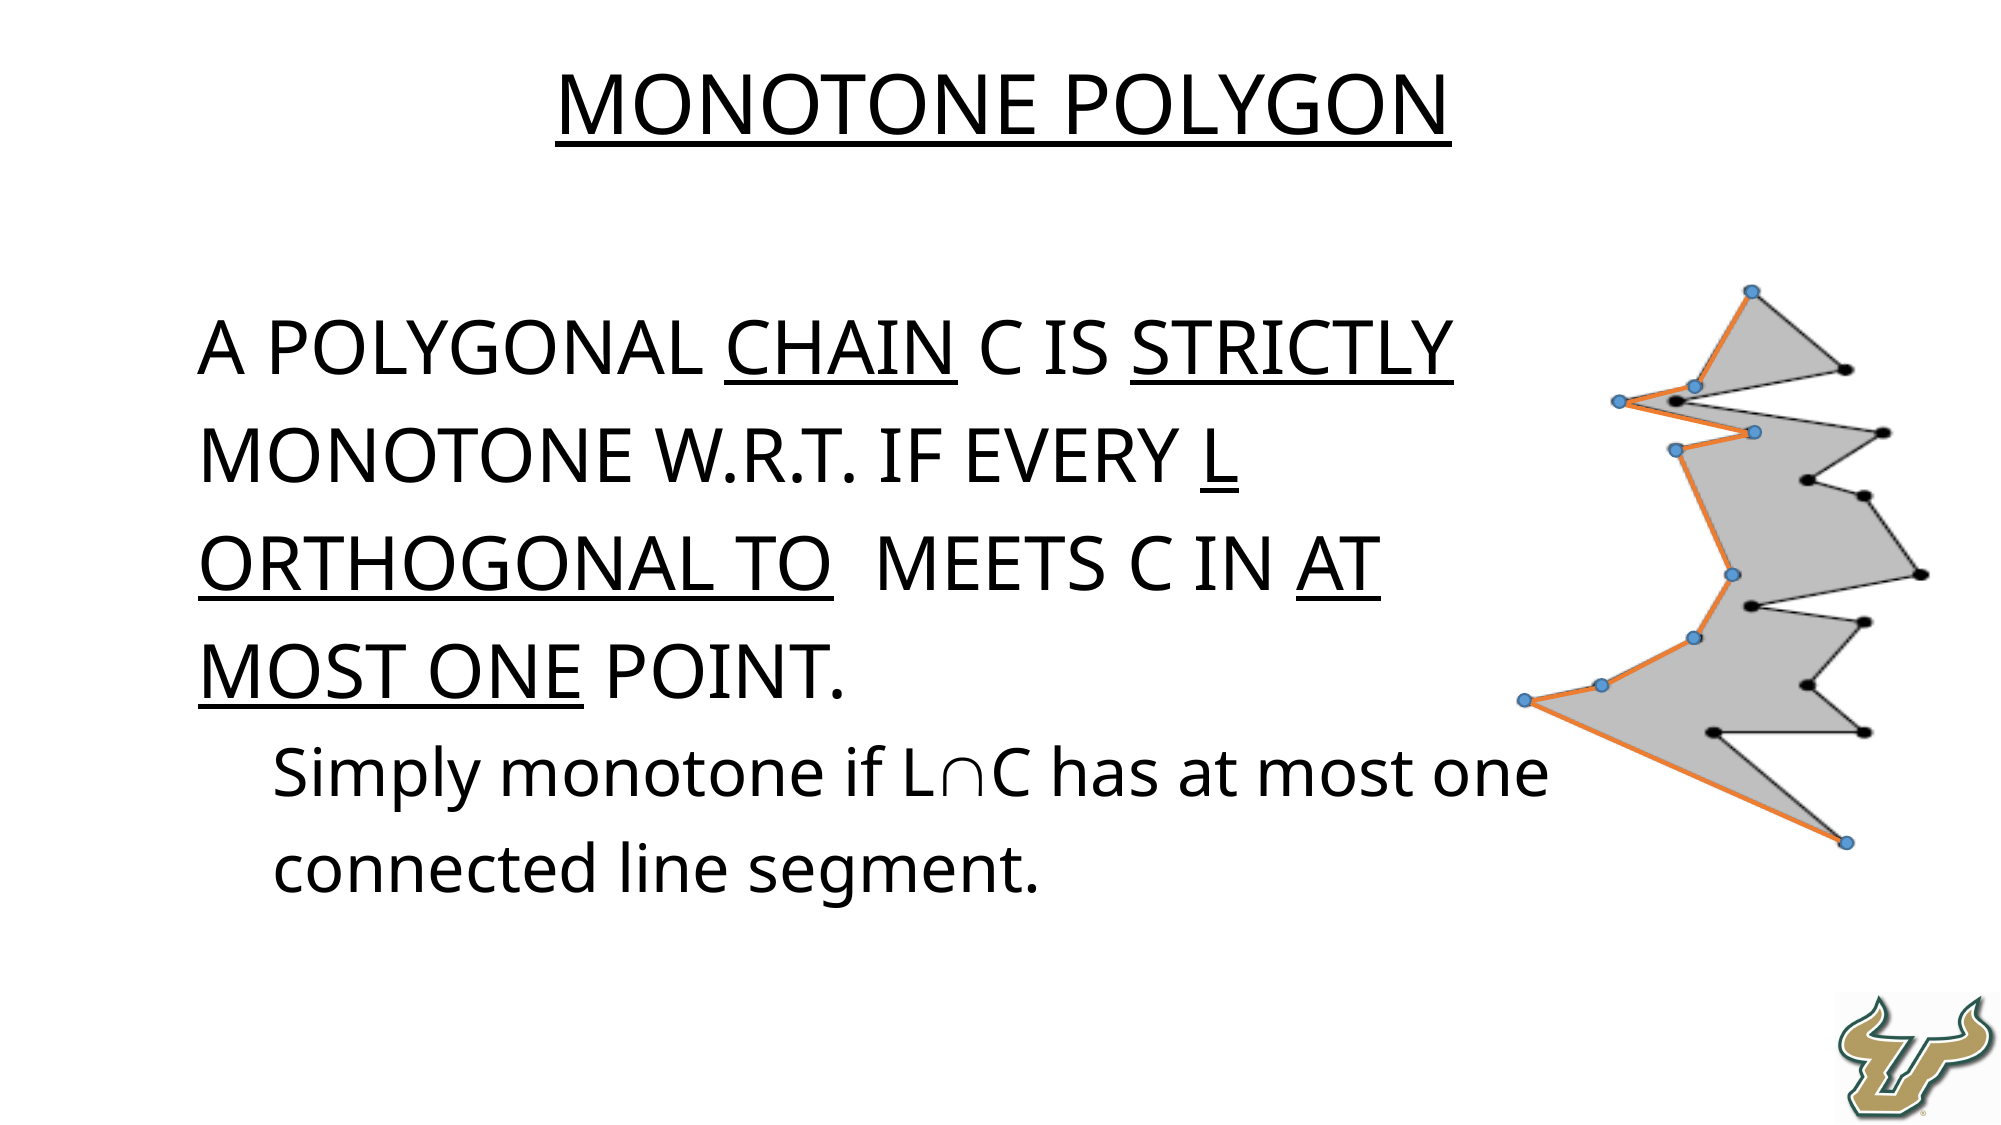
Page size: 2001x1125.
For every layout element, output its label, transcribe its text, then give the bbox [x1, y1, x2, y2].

picture [1835, 992, 2000, 1124]
picture [1499, 274, 1950, 888]
list Monotone Polygon [261, 43, 1739, 172]
